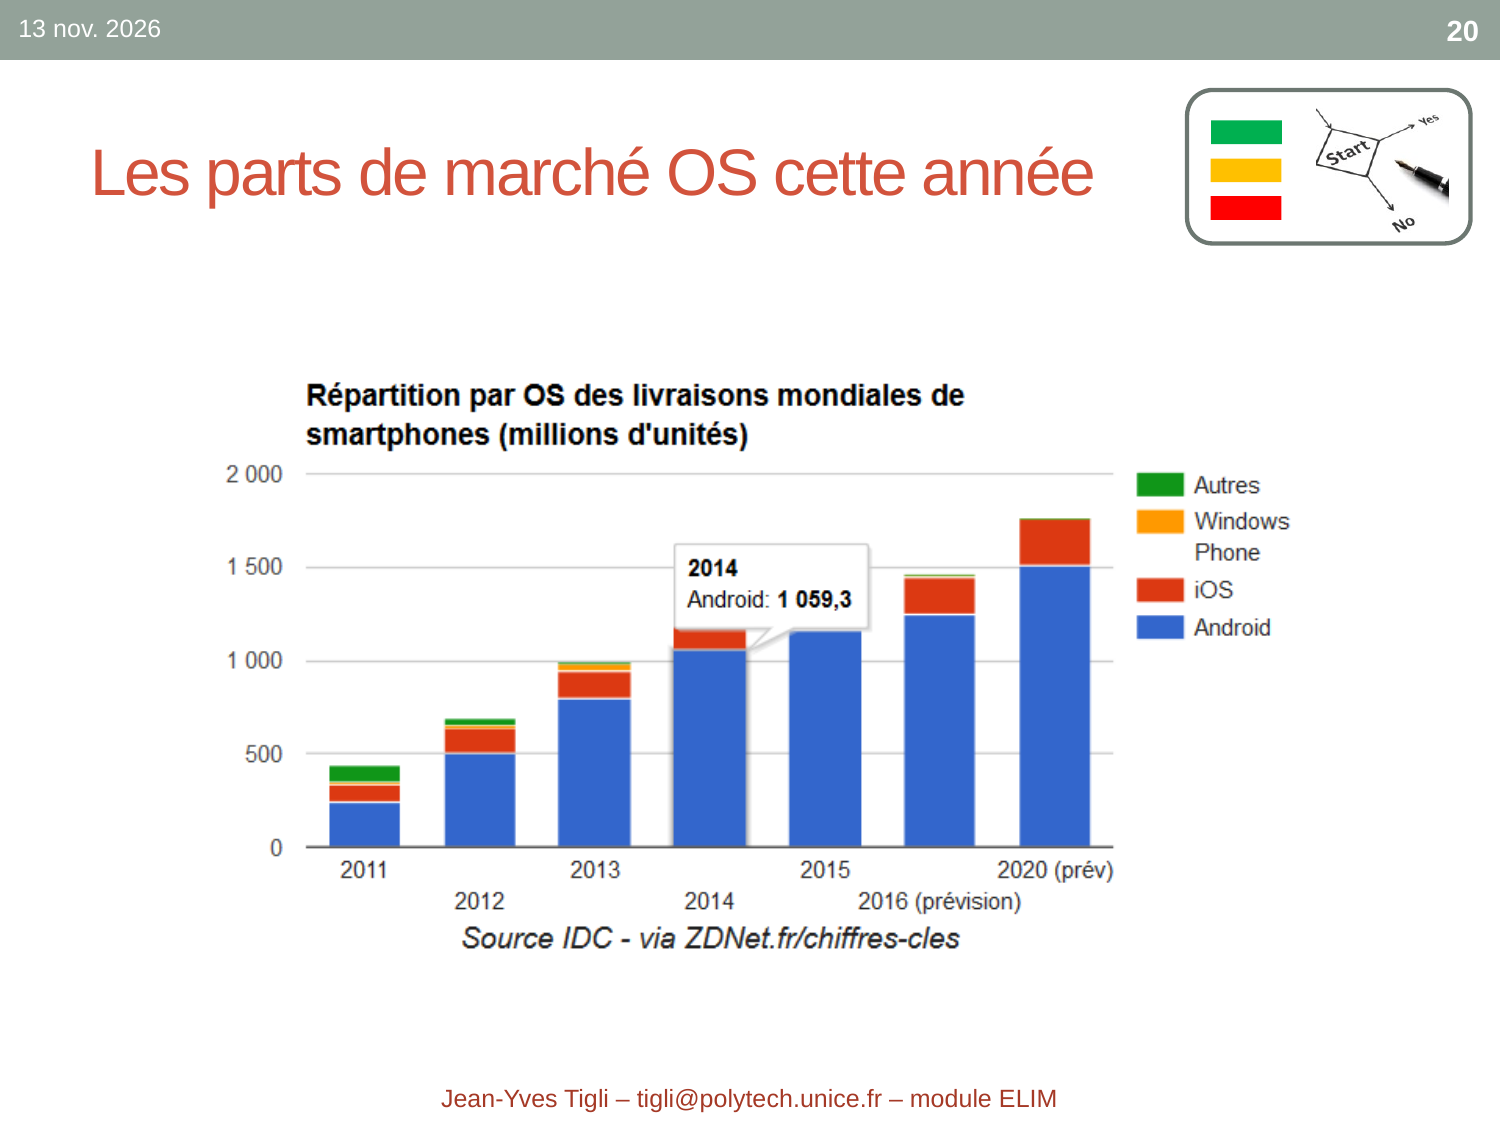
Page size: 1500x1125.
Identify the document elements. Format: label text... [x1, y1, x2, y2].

picture [1316, 101, 1449, 233]
picture [203, 355, 1320, 969]
slide_number sept.-17 [3, 0, 479, 55]
footer Jean-Yves Tigli – tigli@polytech.unice.fr – module ELIM [76, 1071, 1424, 1125]
title Les parts de marché OS cette année [75, 87, 1164, 250]
slide_number 20 [1319, 3, 1495, 57]
